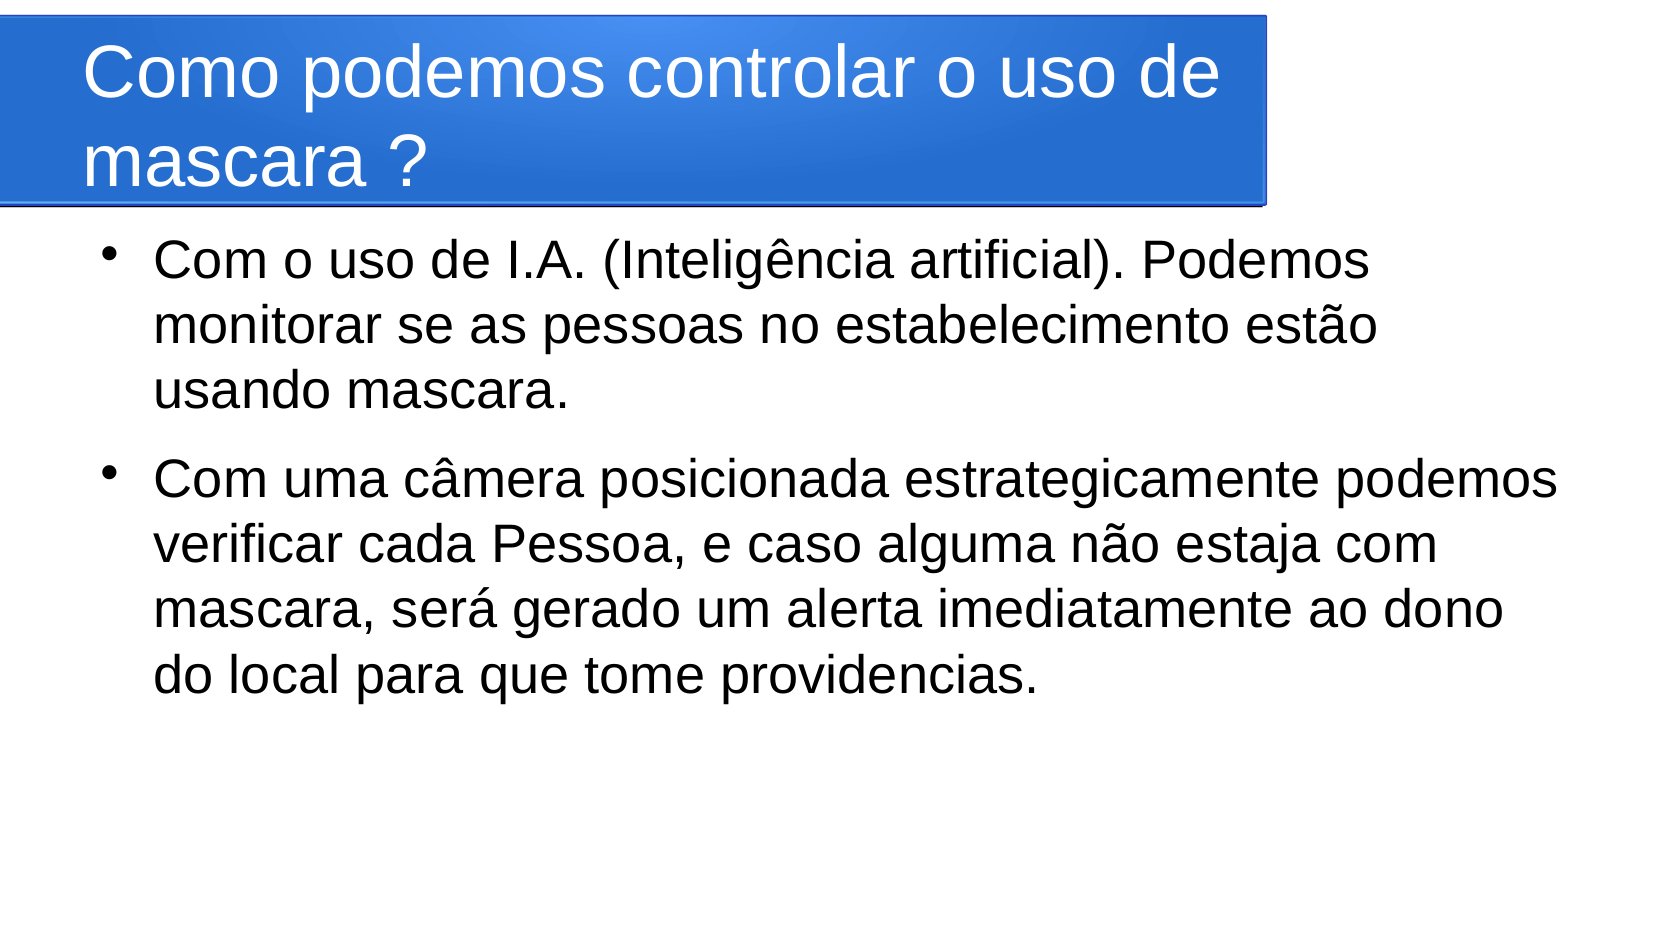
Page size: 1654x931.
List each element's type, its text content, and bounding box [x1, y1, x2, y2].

text_box Com o uso de I.A. (Inteligência artificial). Podemos monitorar se as pessoas no estabelecimento estão usando mascara. Com uma câmera posicionada estrategicamente podemos verificar cada Pessoa, e caso alguma não estaja com mascara, será gerado um alerta imediatamente ao dono do local para que tome providencias. [82, 224, 1571, 764]
picture [0, 13, 1270, 211]
text_box Como podemos controlar o uso de mascara ? [82, 29, 1235, 196]
